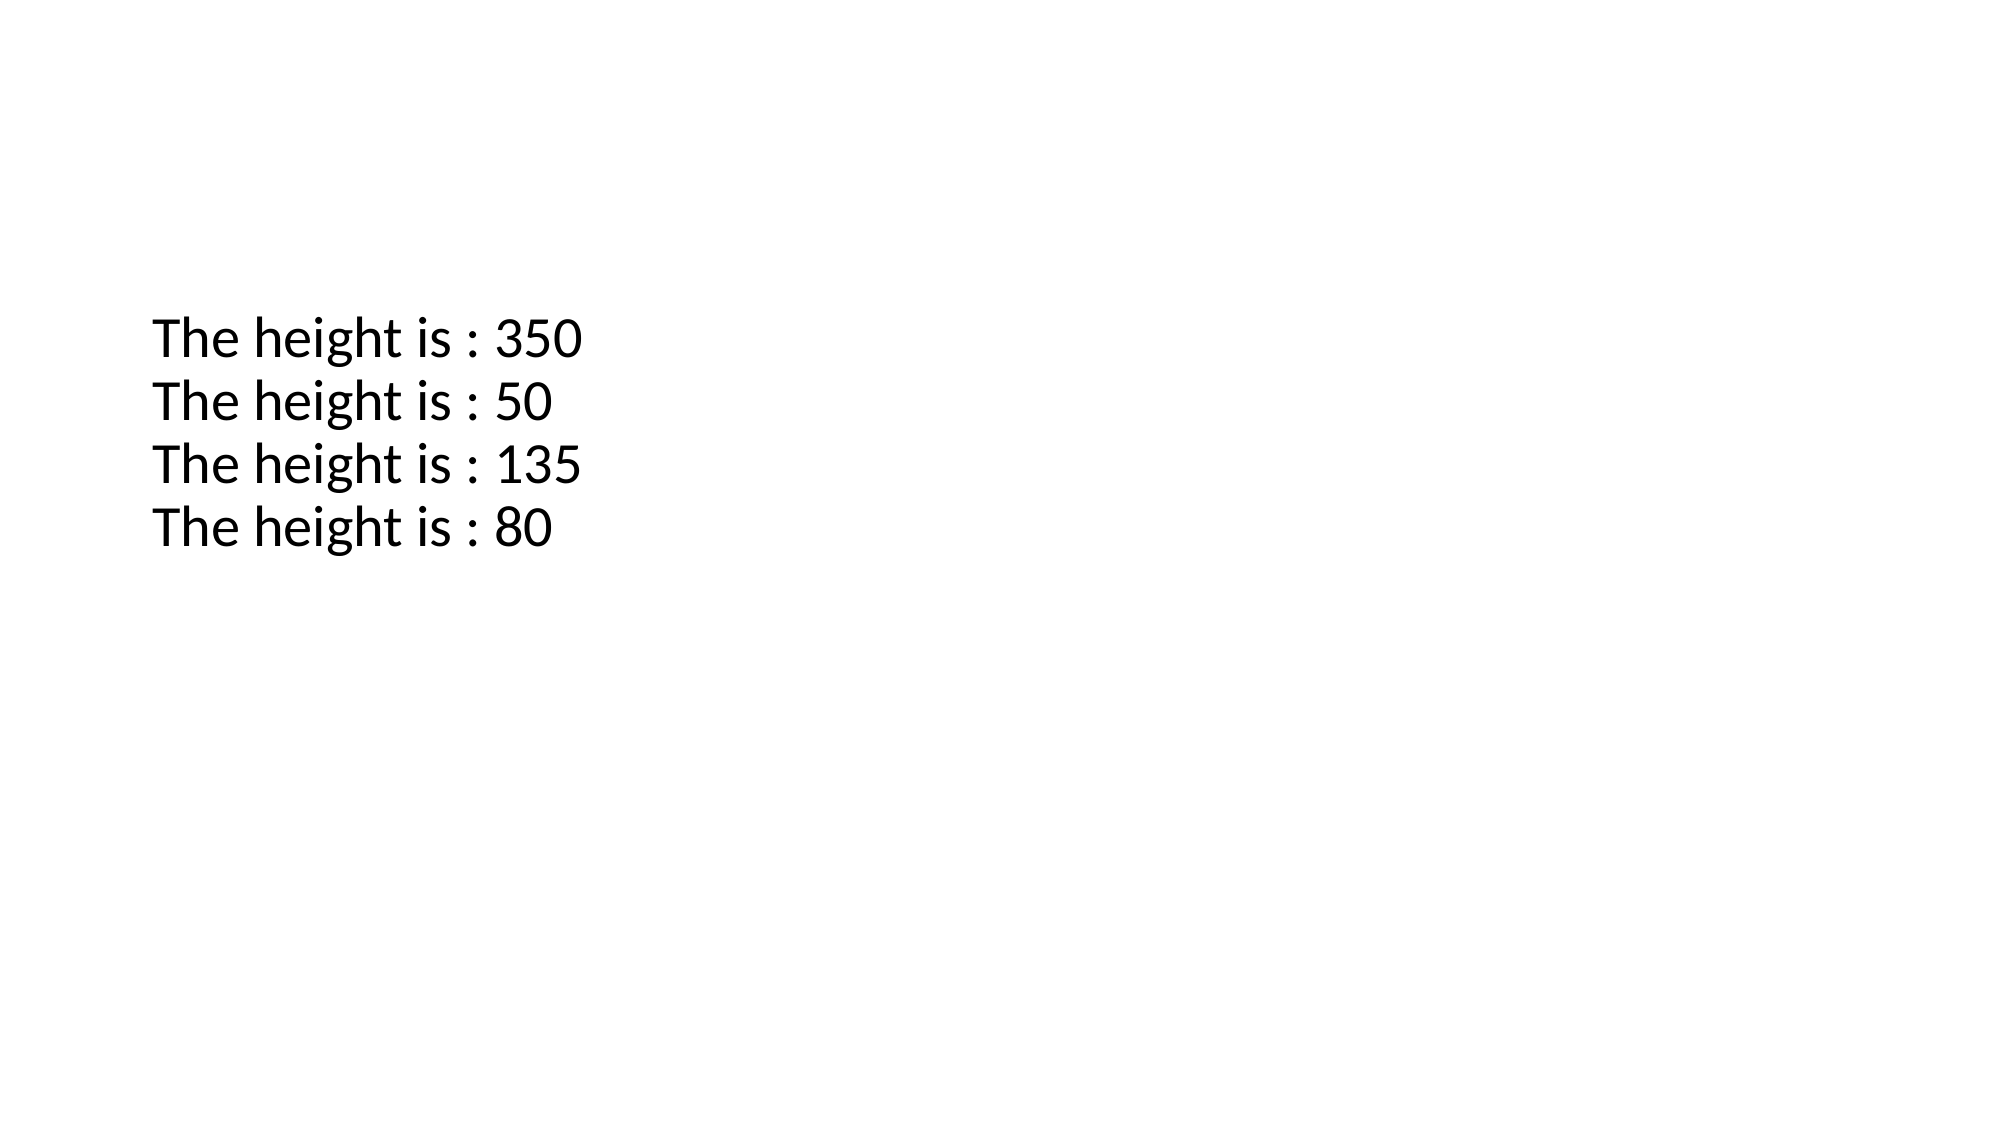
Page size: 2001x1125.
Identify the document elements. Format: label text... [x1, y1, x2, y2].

list The height is : 350 The height is : 50 The height is : 135 The height is : 80 [137, 299, 1863, 1014]
